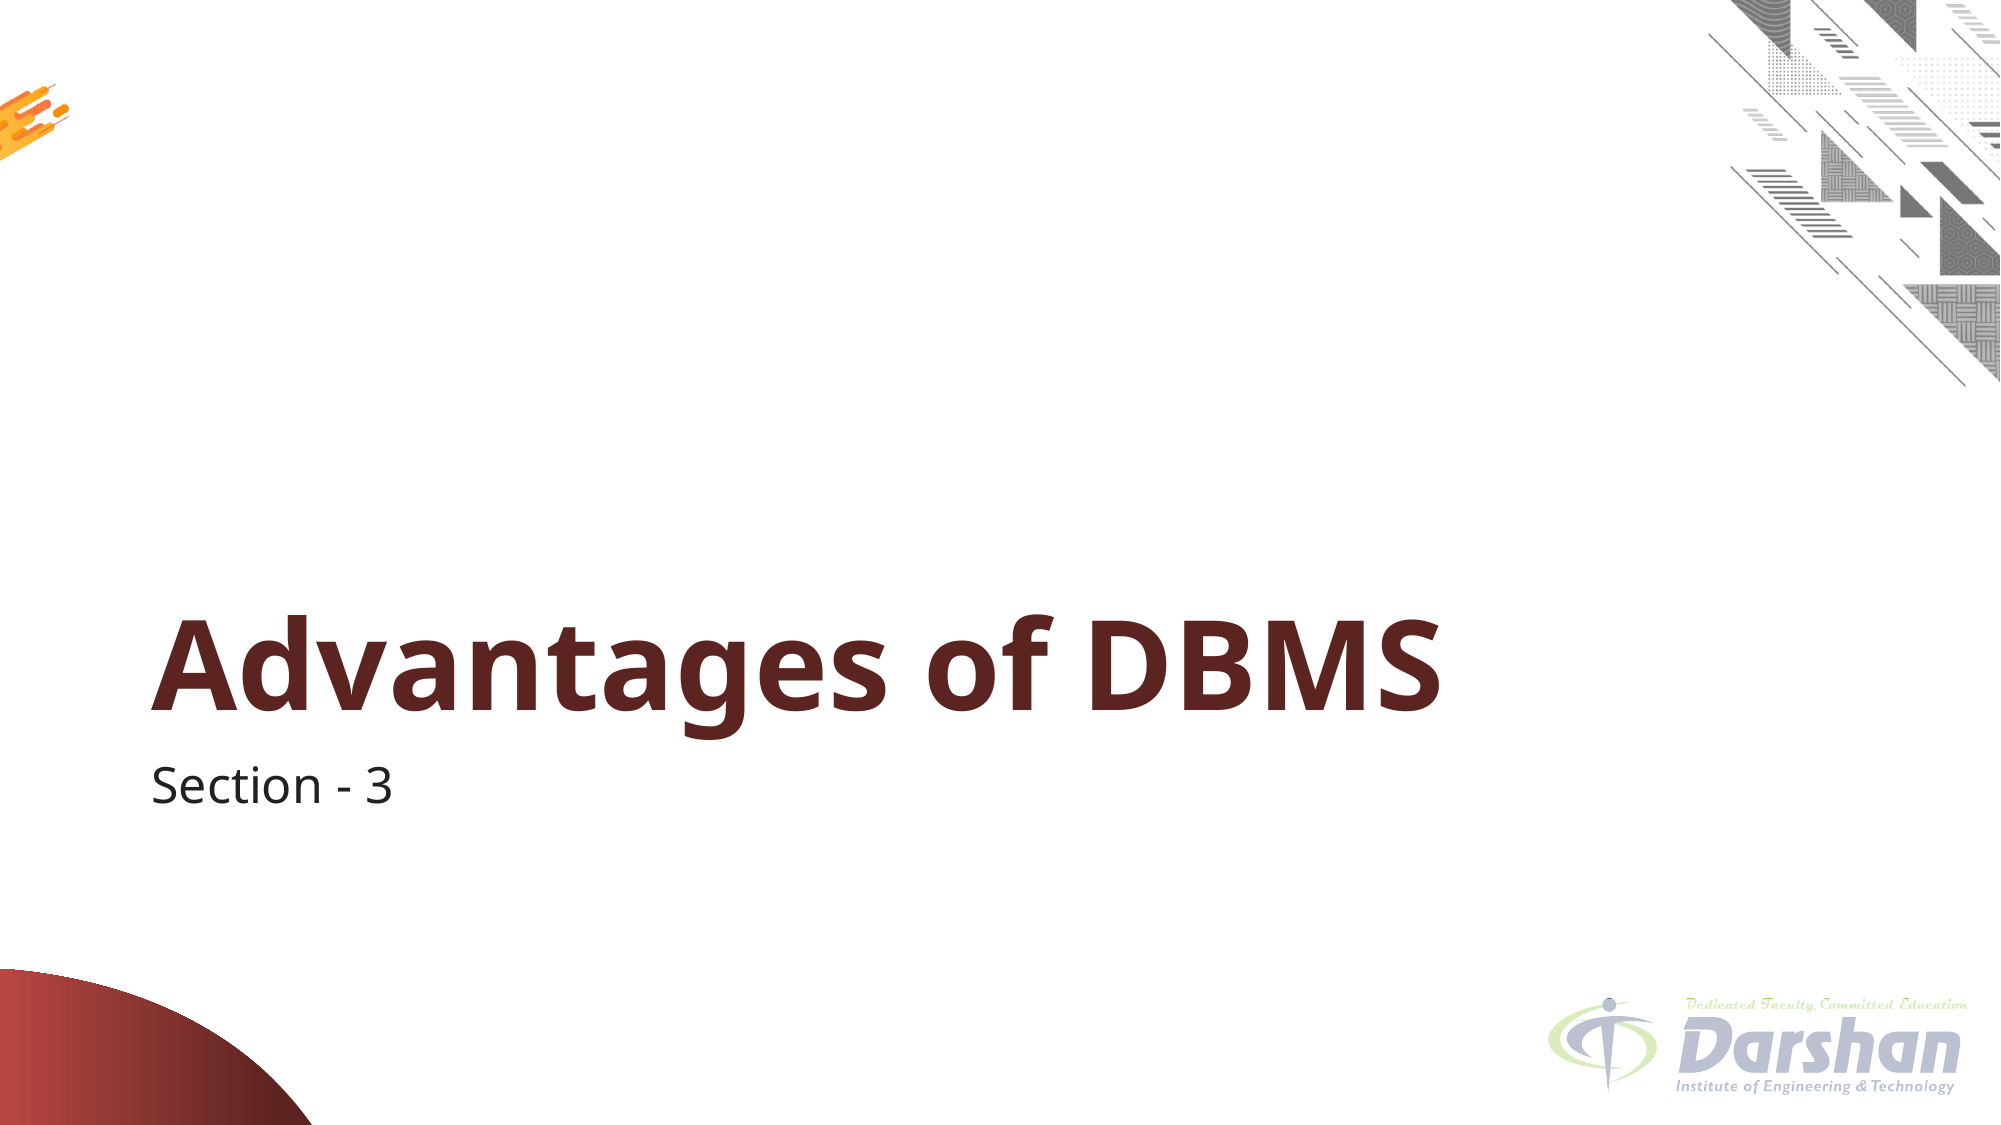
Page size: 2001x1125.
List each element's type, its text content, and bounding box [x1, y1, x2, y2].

list Section - 3 [136, 752, 1862, 999]
picture [0, 65, 90, 193]
title Advantages of DBMS [136, 280, 1862, 749]
